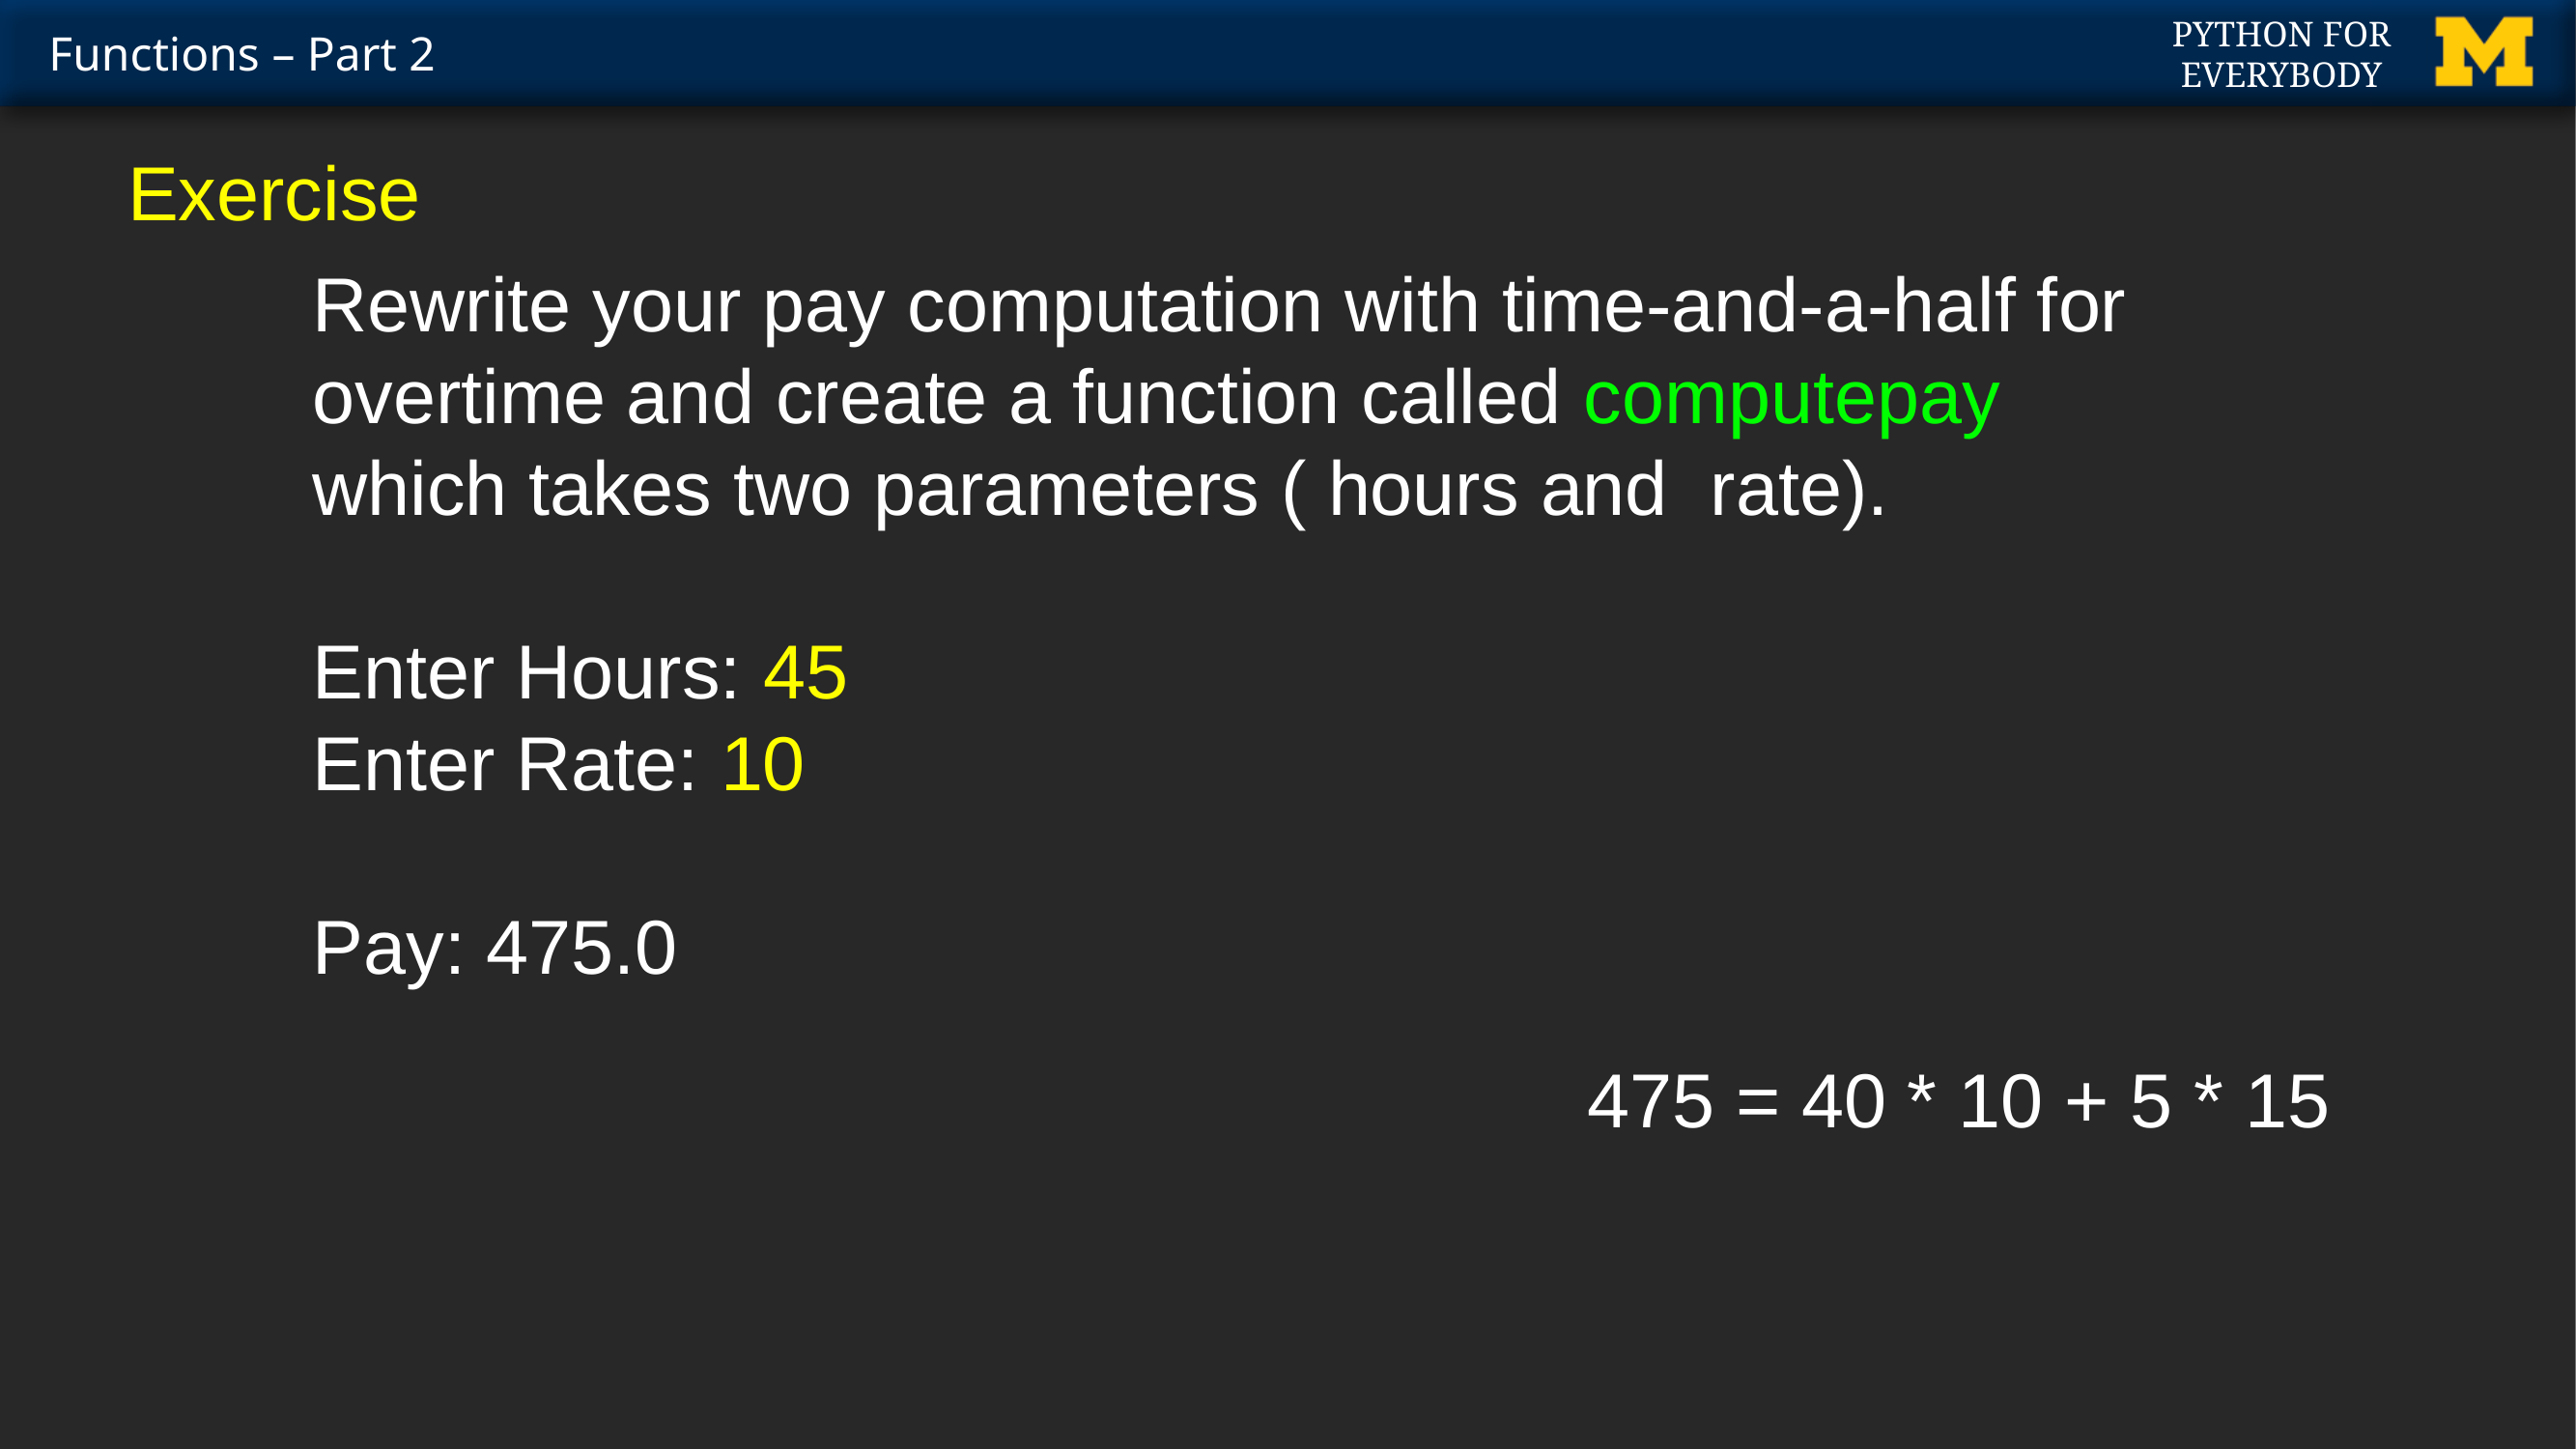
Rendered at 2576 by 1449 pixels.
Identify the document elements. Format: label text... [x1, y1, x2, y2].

text_box Exercise [116, 137, 433, 243]
text_box 475 = 40 * 10 + 5 * 15 [1543, 1044, 2374, 1150]
text_box Rewrite your pay computation with time-and-a-half for overtime and create a function called computepay which takes two parameters ( hours and rate). Enter Hours: 45 Enter Rate: 10 Pay: 475.0 [312, 248, 2194, 996]
picture [0, 0, 2576, 1449]
